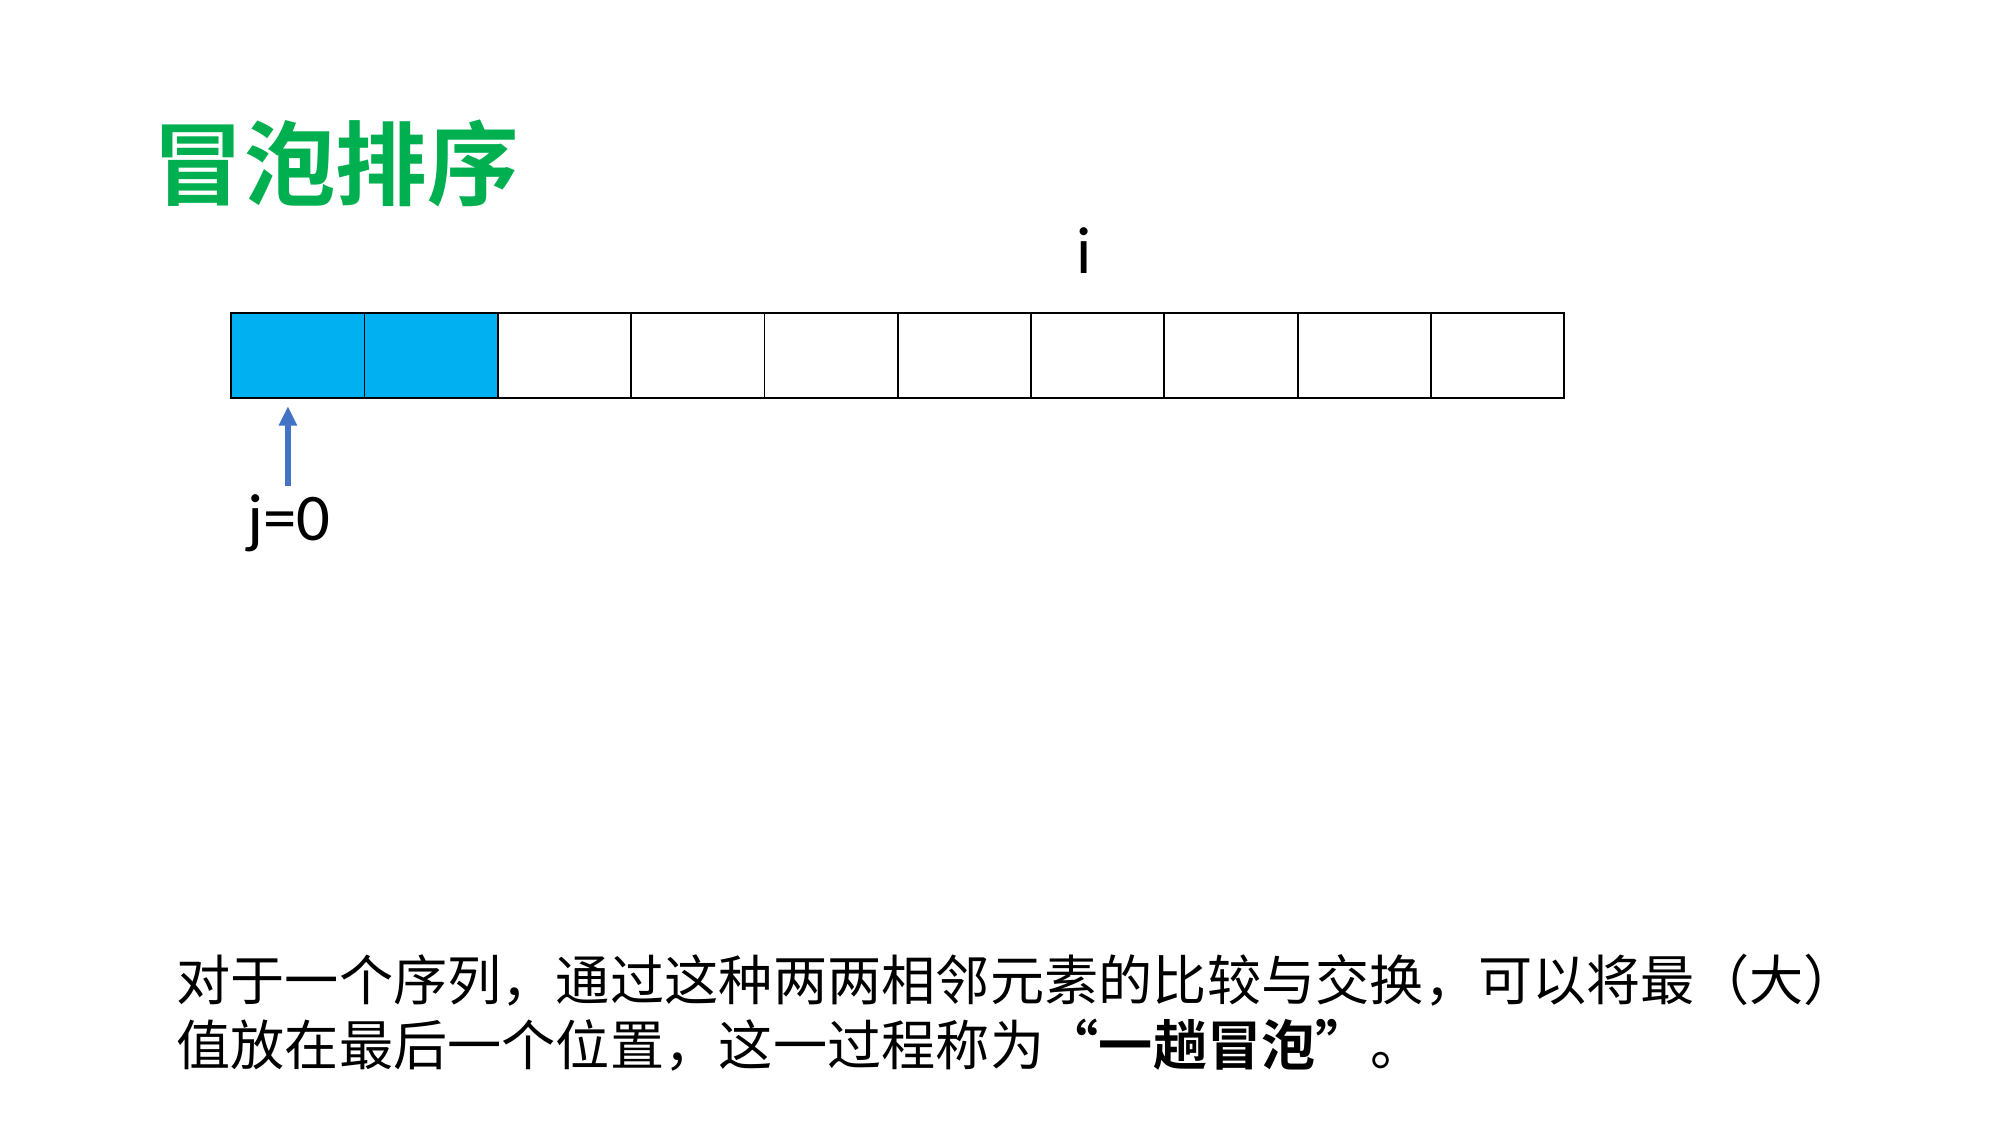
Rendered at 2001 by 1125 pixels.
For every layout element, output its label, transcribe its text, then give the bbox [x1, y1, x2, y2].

table_header [1432, 314, 1563, 397]
table_header [632, 314, 764, 397]
table_header [365, 314, 497, 397]
text_box 对于一个序列，通过这种两两相邻元素的比较与交换，可以将最（大）值放在最后一个位置，这一过程称为“一趟冒泡”。 [161, 938, 1918, 1084]
table_header [1032, 314, 1163, 397]
table_header [765, 314, 897, 397]
title 冒泡排序 [137, 59, 1863, 278]
table_header [1299, 314, 1430, 397]
table_header [899, 314, 1030, 397]
table_header [499, 314, 630, 397]
table_header [1165, 314, 1297, 397]
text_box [206, 406, 373, 563]
table_header [232, 314, 364, 397]
text_box i [1039, 199, 1130, 294]
